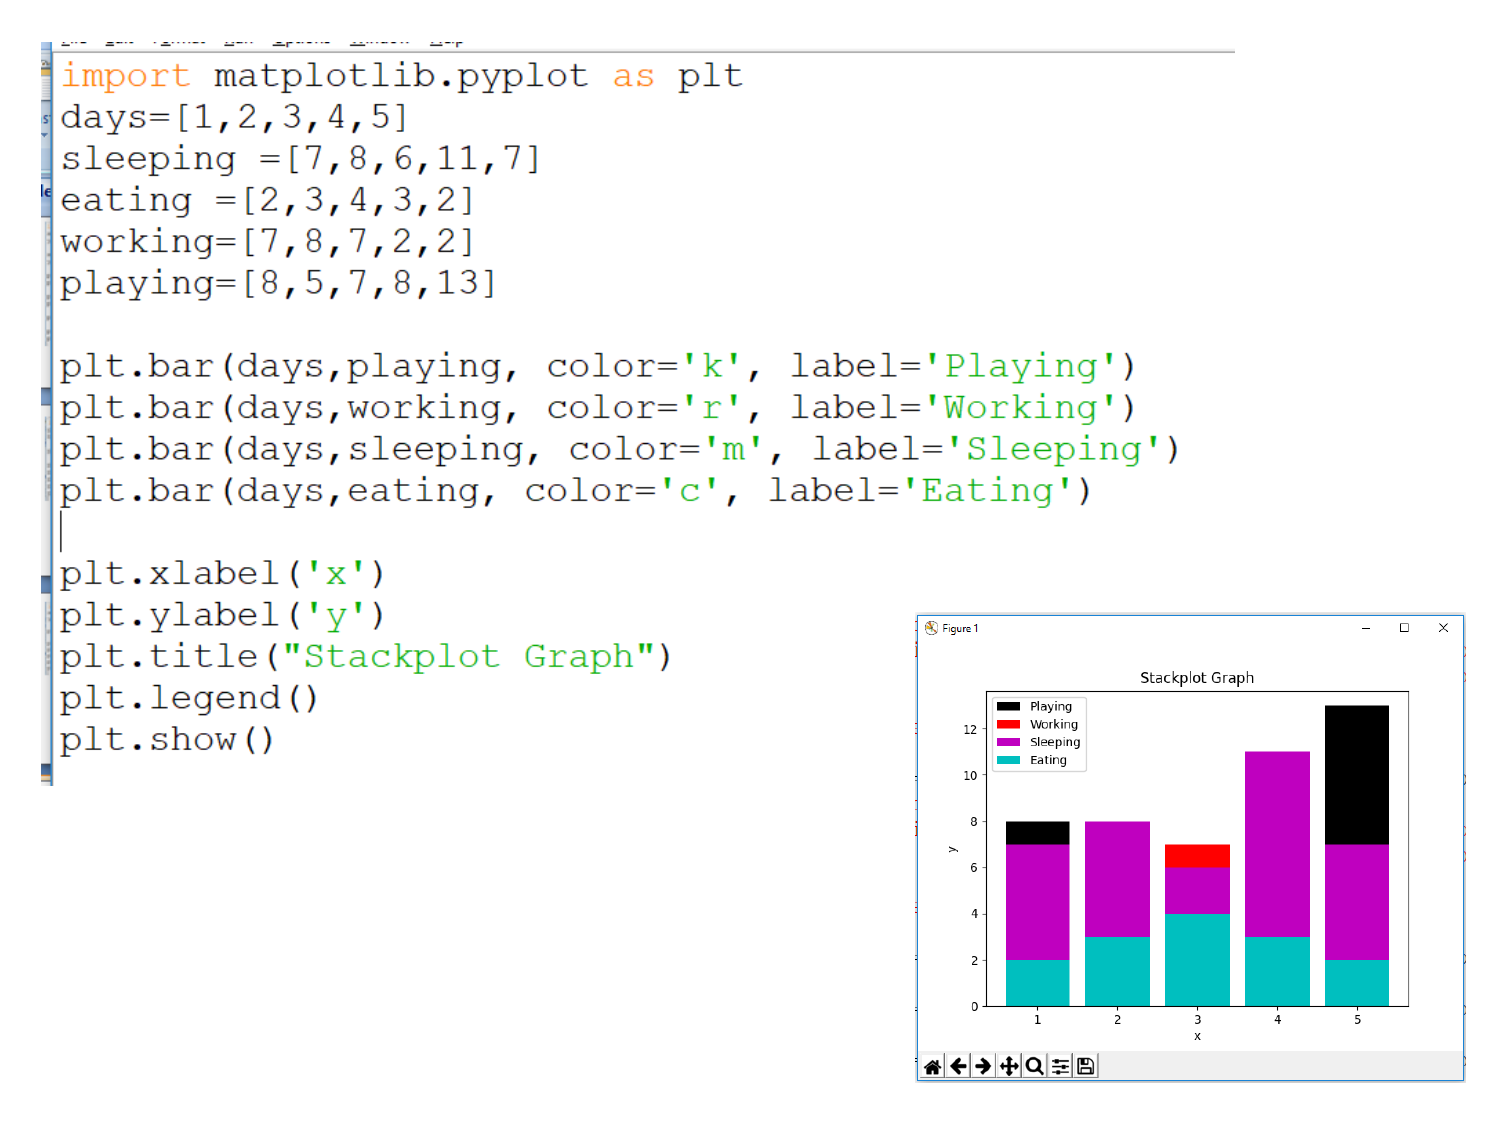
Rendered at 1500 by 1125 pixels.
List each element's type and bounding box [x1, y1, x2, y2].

list [40, 42, 1236, 786]
picture [915, 612, 1466, 1083]
